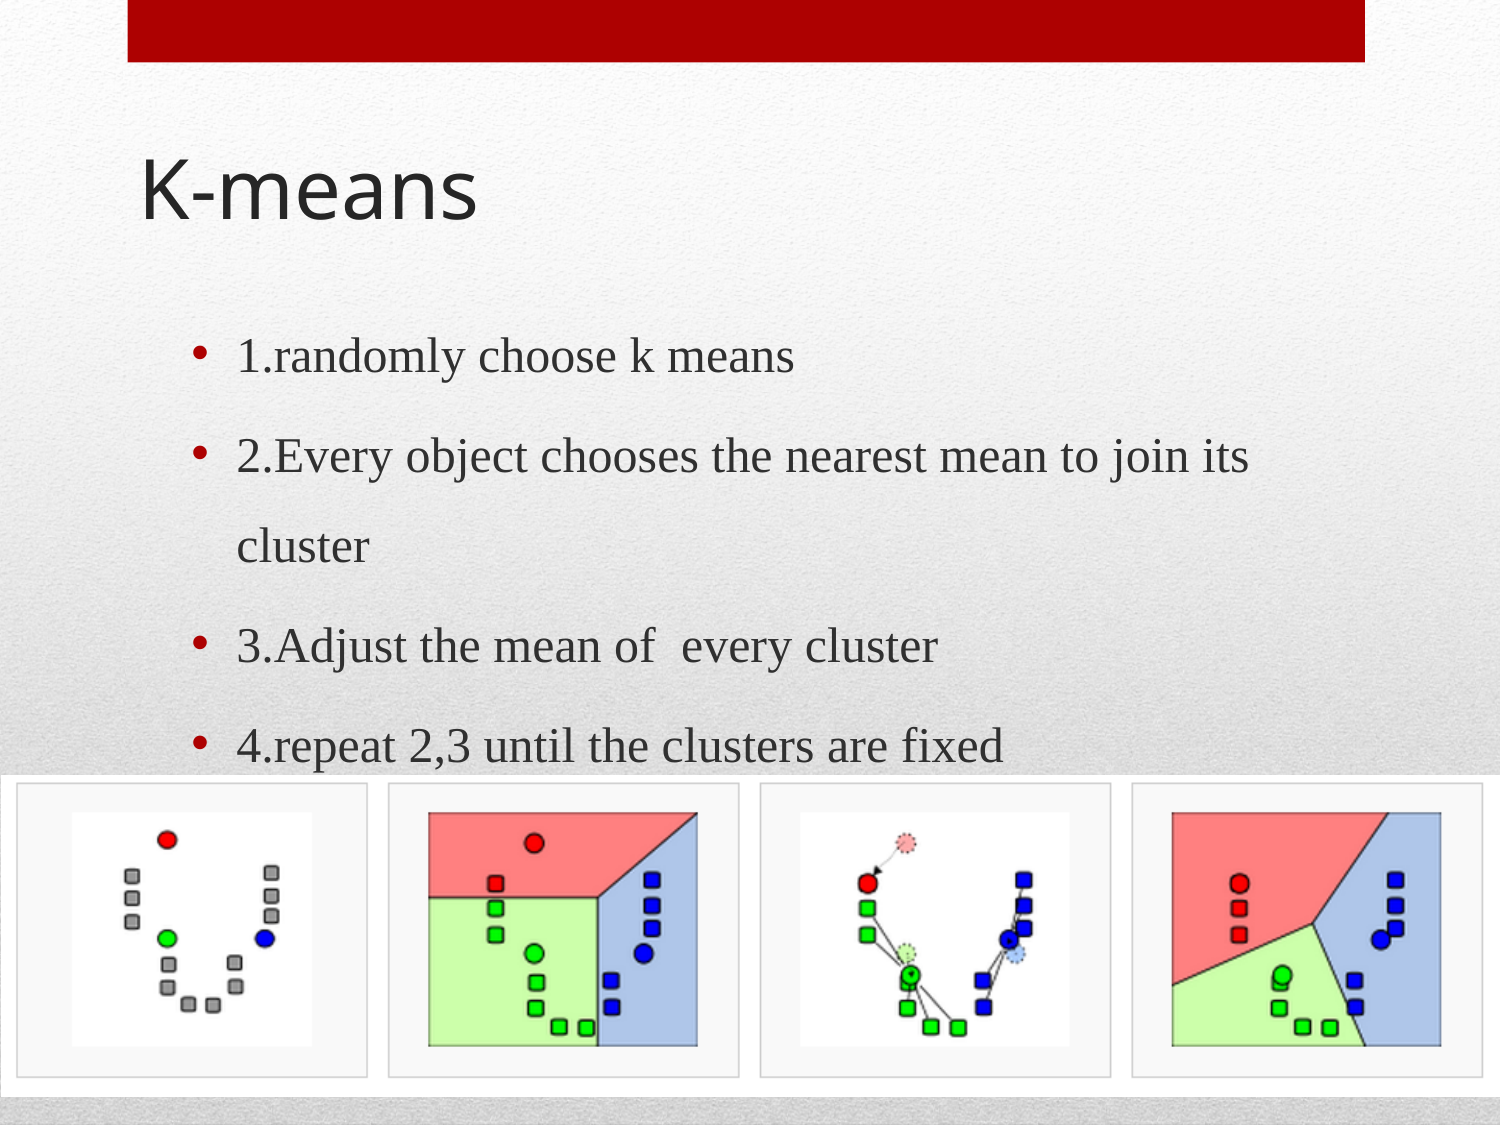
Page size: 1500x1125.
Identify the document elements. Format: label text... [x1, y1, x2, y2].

picture [0, 774, 1500, 1098]
list 1.randomly choose k means 2.Every object chooses the nearest mean to join its cluster 3.Adjust the mean of every cluster 4.repeat 2,3 until the clusters are fixed [123, 243, 1362, 774]
title K-means [123, 104, 1237, 243]
